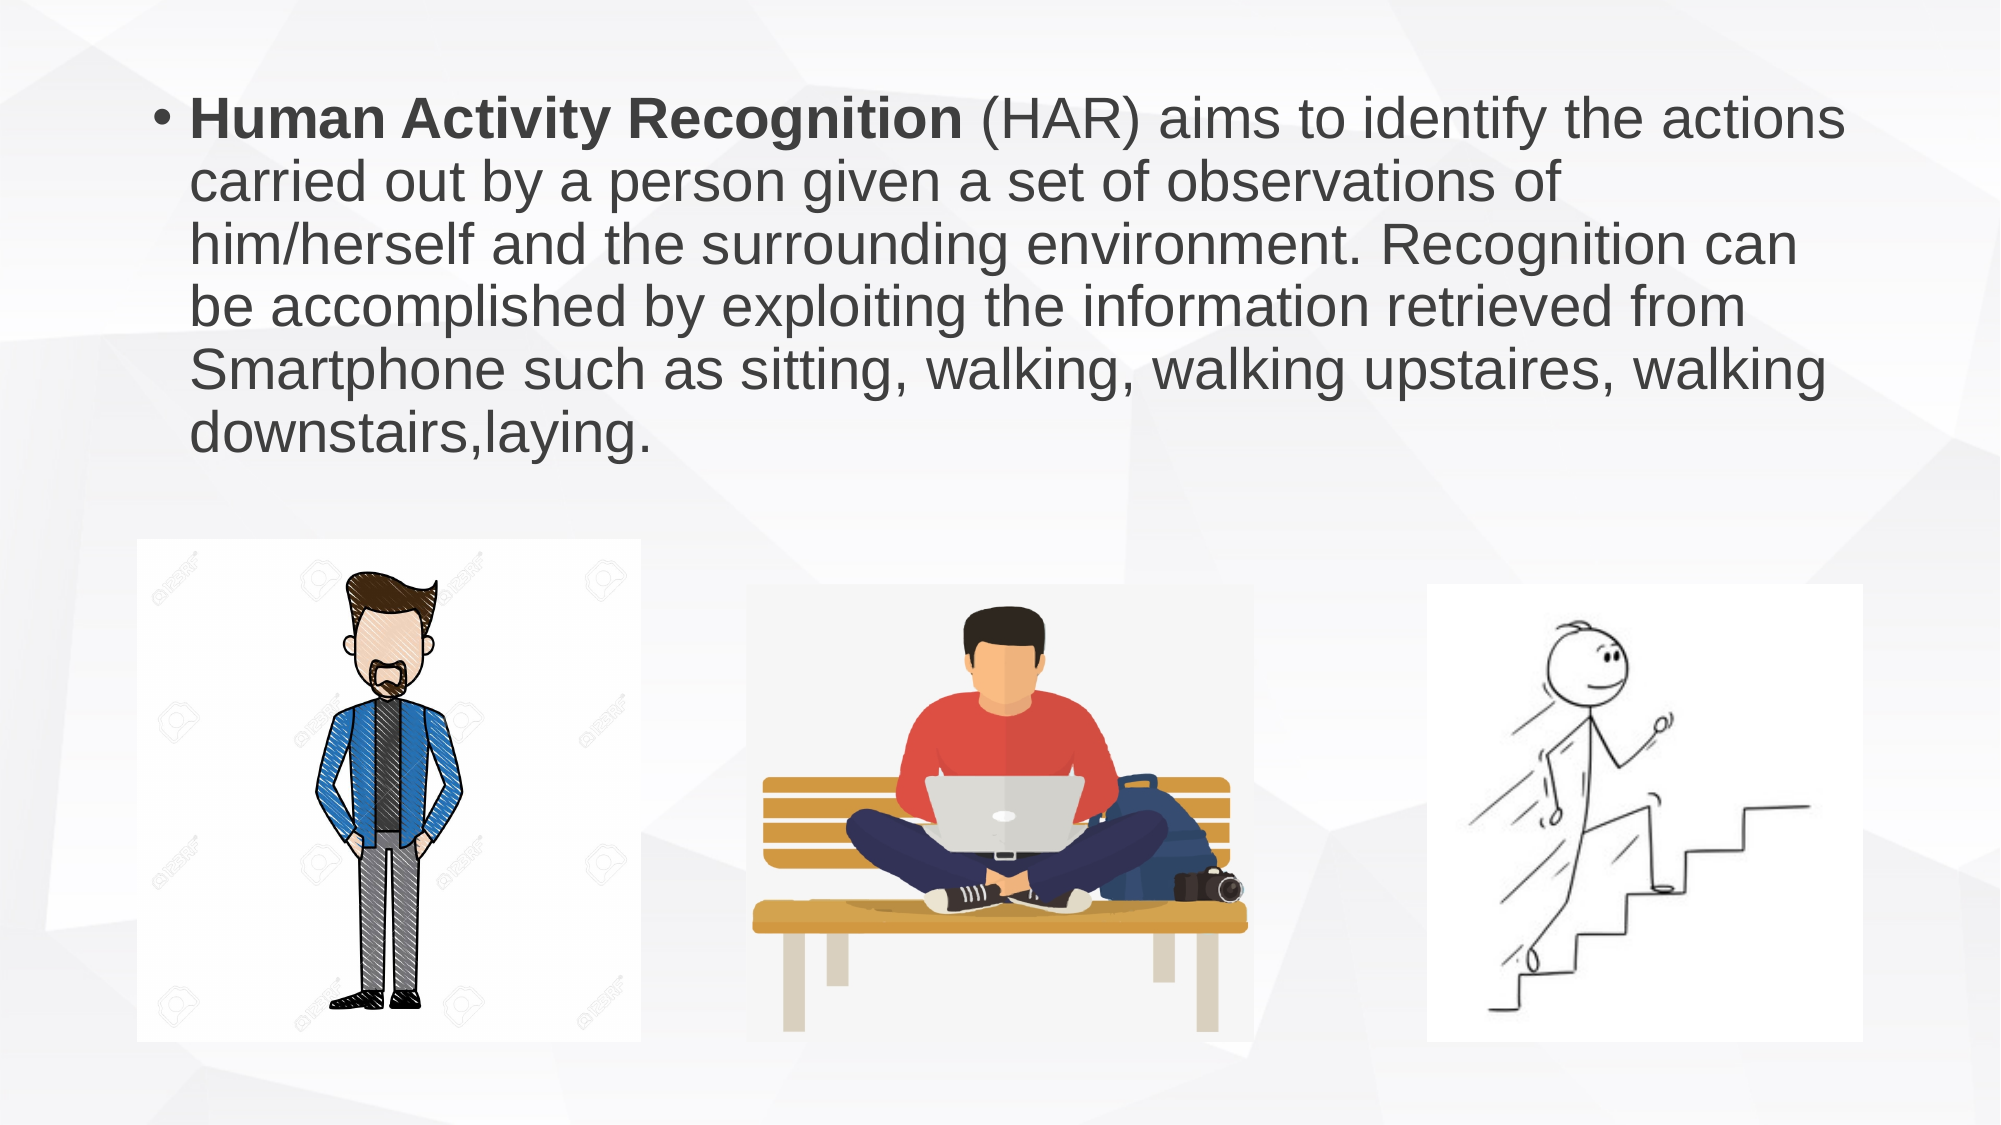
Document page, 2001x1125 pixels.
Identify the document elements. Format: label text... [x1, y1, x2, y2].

text_box Human Activity Recognition (HAR) aims to identify the actions carried out by a person given a set of observations of him/herself and the surrounding environment. Recognition can be accomplished by exploiting the information retrieved from Smartphone such as sitting, walking, walking upstaires, walking downstairs,laying. [137, 80, 1863, 509]
picture [0, 0, 2000, 1125]
